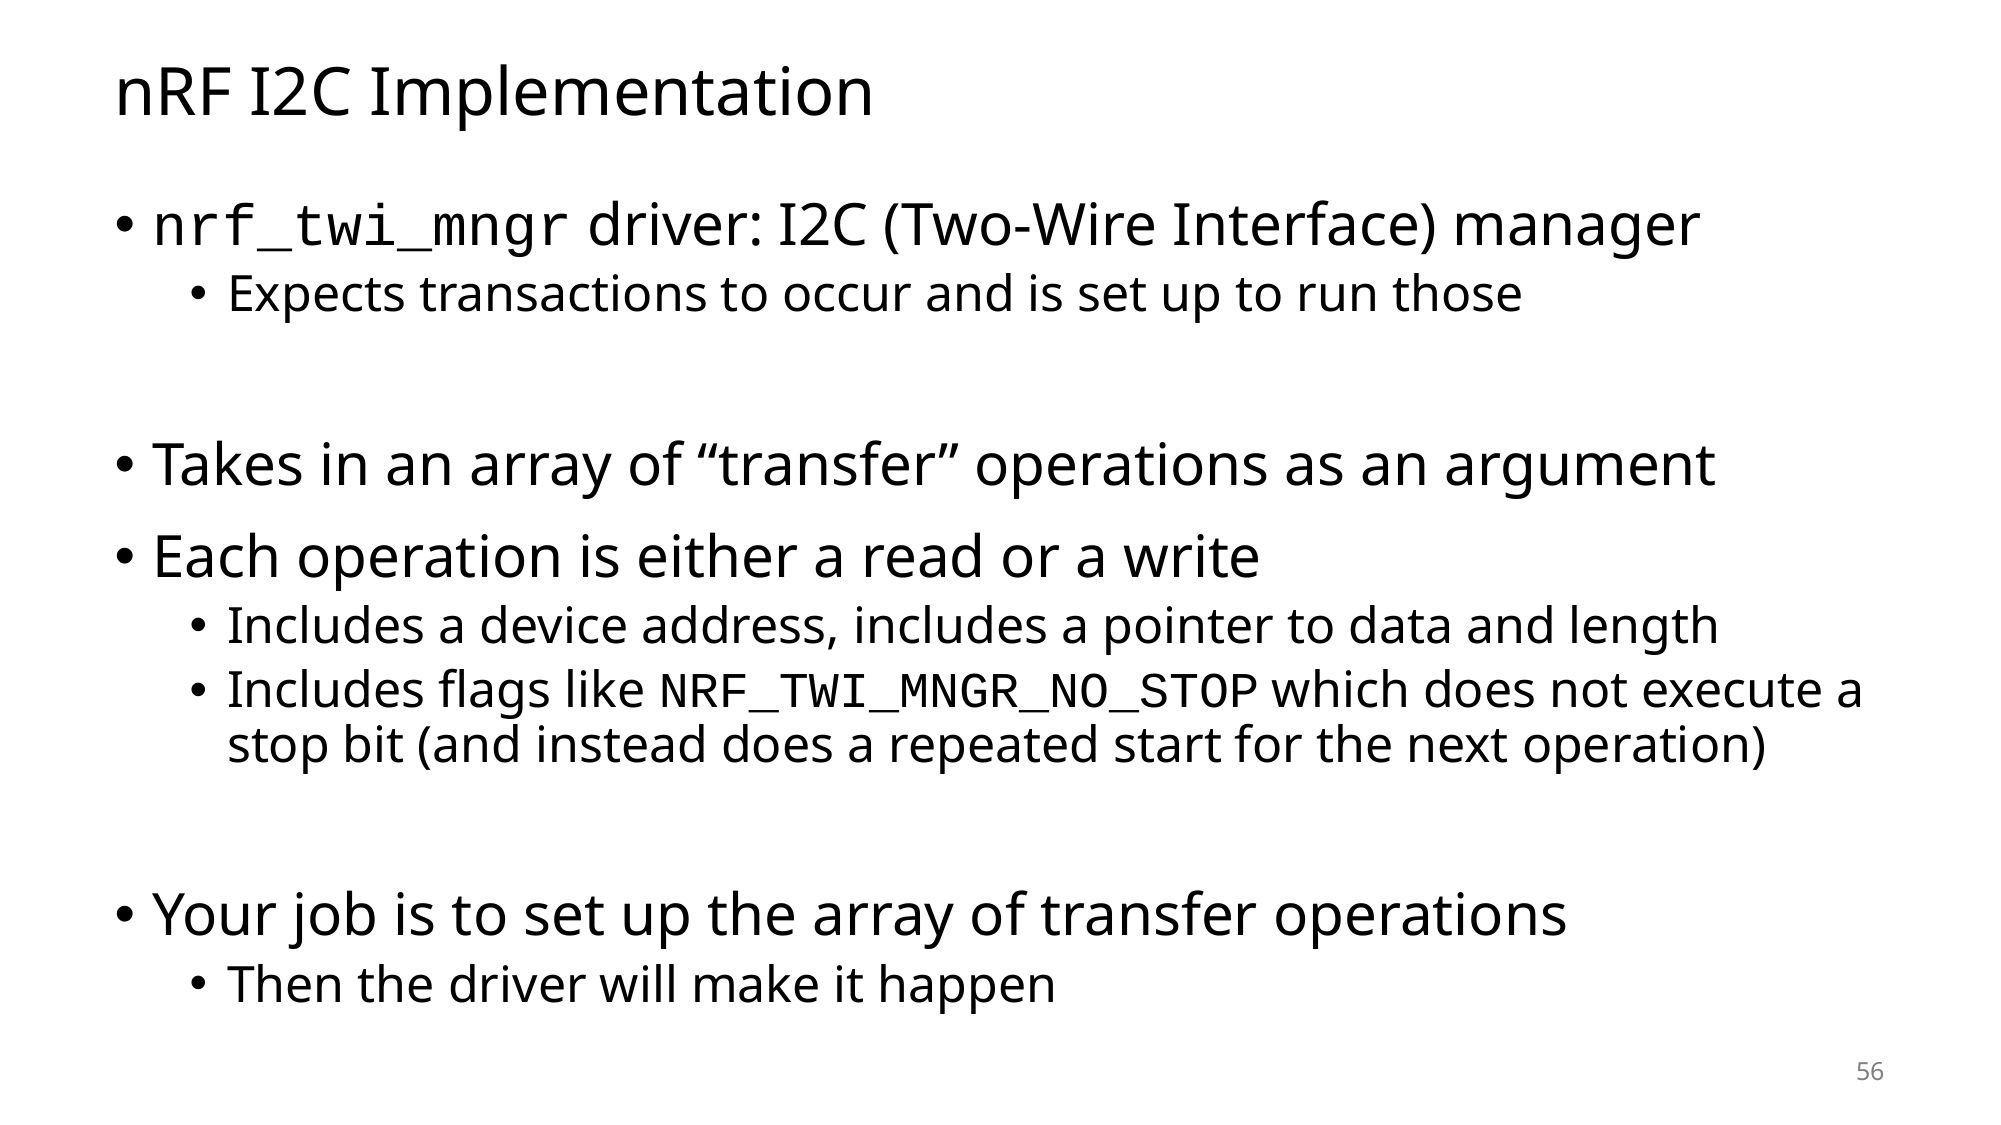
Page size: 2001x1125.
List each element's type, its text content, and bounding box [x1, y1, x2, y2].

list nrf_twi_mngr driver: I2C (Two-Wire Interface) manager Expects transactions to occur and is set up to run those Takes in an array of “transfer” operations as an argument Each operation is either a read or a write Includes a device address, includes a pointer to data and length Includes flags like NRF_TWI_MNGR_NO_STOP which does not execute a stop bit (and instead does a repeated start for the next operation) Your job is to set up the array of transfer operations Then the driver will make it happen [99, 187, 1900, 1013]
title nRF I2C Implementation [99, 37, 1900, 150]
slide_number 56 [1749, 1042, 1900, 1103]
